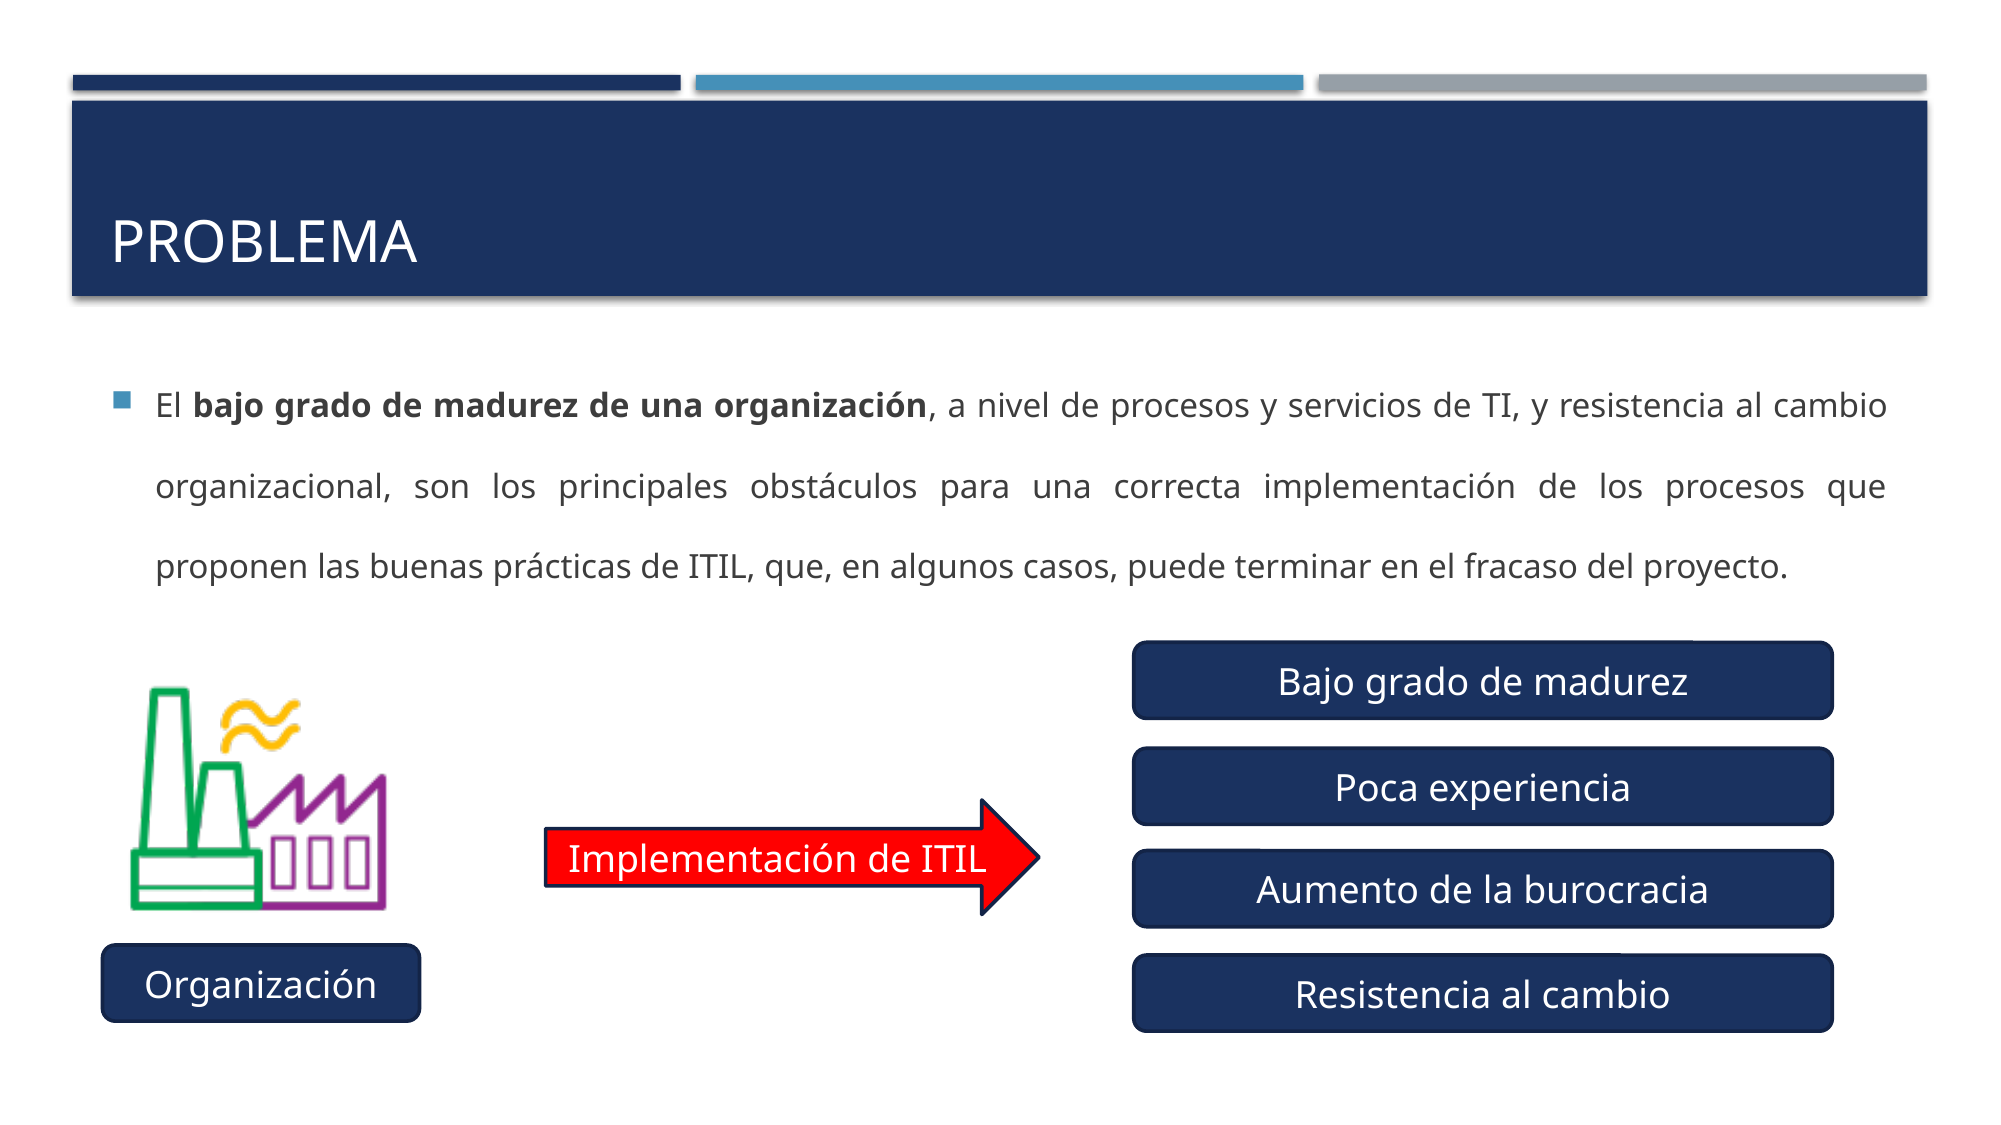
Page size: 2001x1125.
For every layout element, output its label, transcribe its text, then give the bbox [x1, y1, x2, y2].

list El bajo grado de madurez de una organización, a nivel de procesos y servicios de TI, y resistencia al cambio organizacional, son los principales obstáculos para una correcta implementación de los procesos que proponen las buenas prácticas de ITIL, que, en algunos casos, puede terminar en el fracaso del proyecto. [95, 312, 1905, 618]
text_box Aumento de la burocracia [1131, 848, 1835, 929]
picture [127, 647, 395, 916]
text_box Implementación de ITIL [543, 798, 1041, 917]
title PROBLEMA [95, 115, 1905, 282]
text_box Organización [100, 943, 422, 1023]
text_box Bajo grado de madurez [1131, 640, 1835, 721]
text_box Poca experiencia [1131, 746, 1835, 827]
text_box Resistencia al cambio [1131, 953, 1835, 1033]
